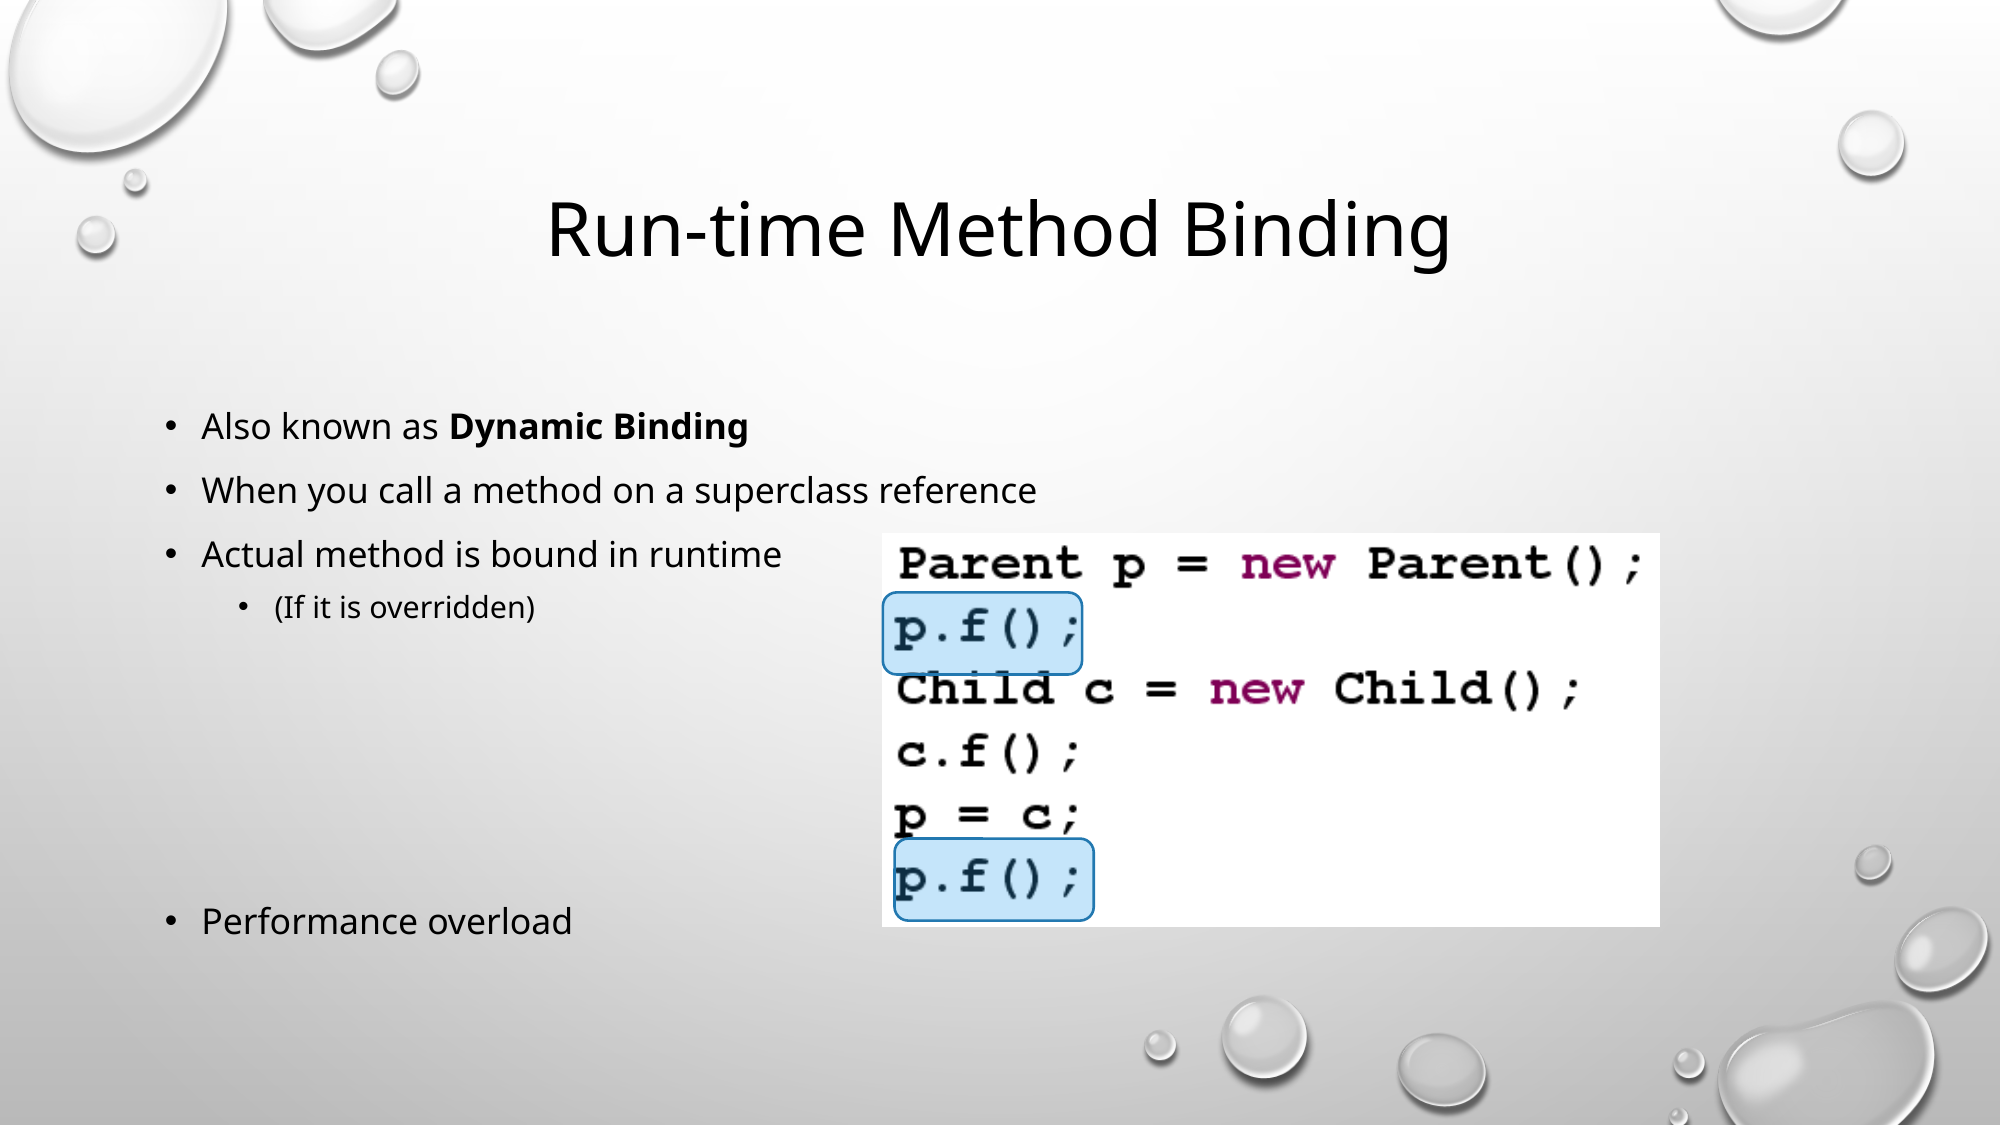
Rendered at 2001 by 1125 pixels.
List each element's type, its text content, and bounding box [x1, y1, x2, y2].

picture [0, 0, 2000, 1125]
title Run-time Method Binding [149, 101, 1851, 364]
list Also known as Dynamic Binding When you call a method on a superclass reference Actual method is bound in runtime (If it is overridden) Performance overload [149, 388, 1850, 950]
